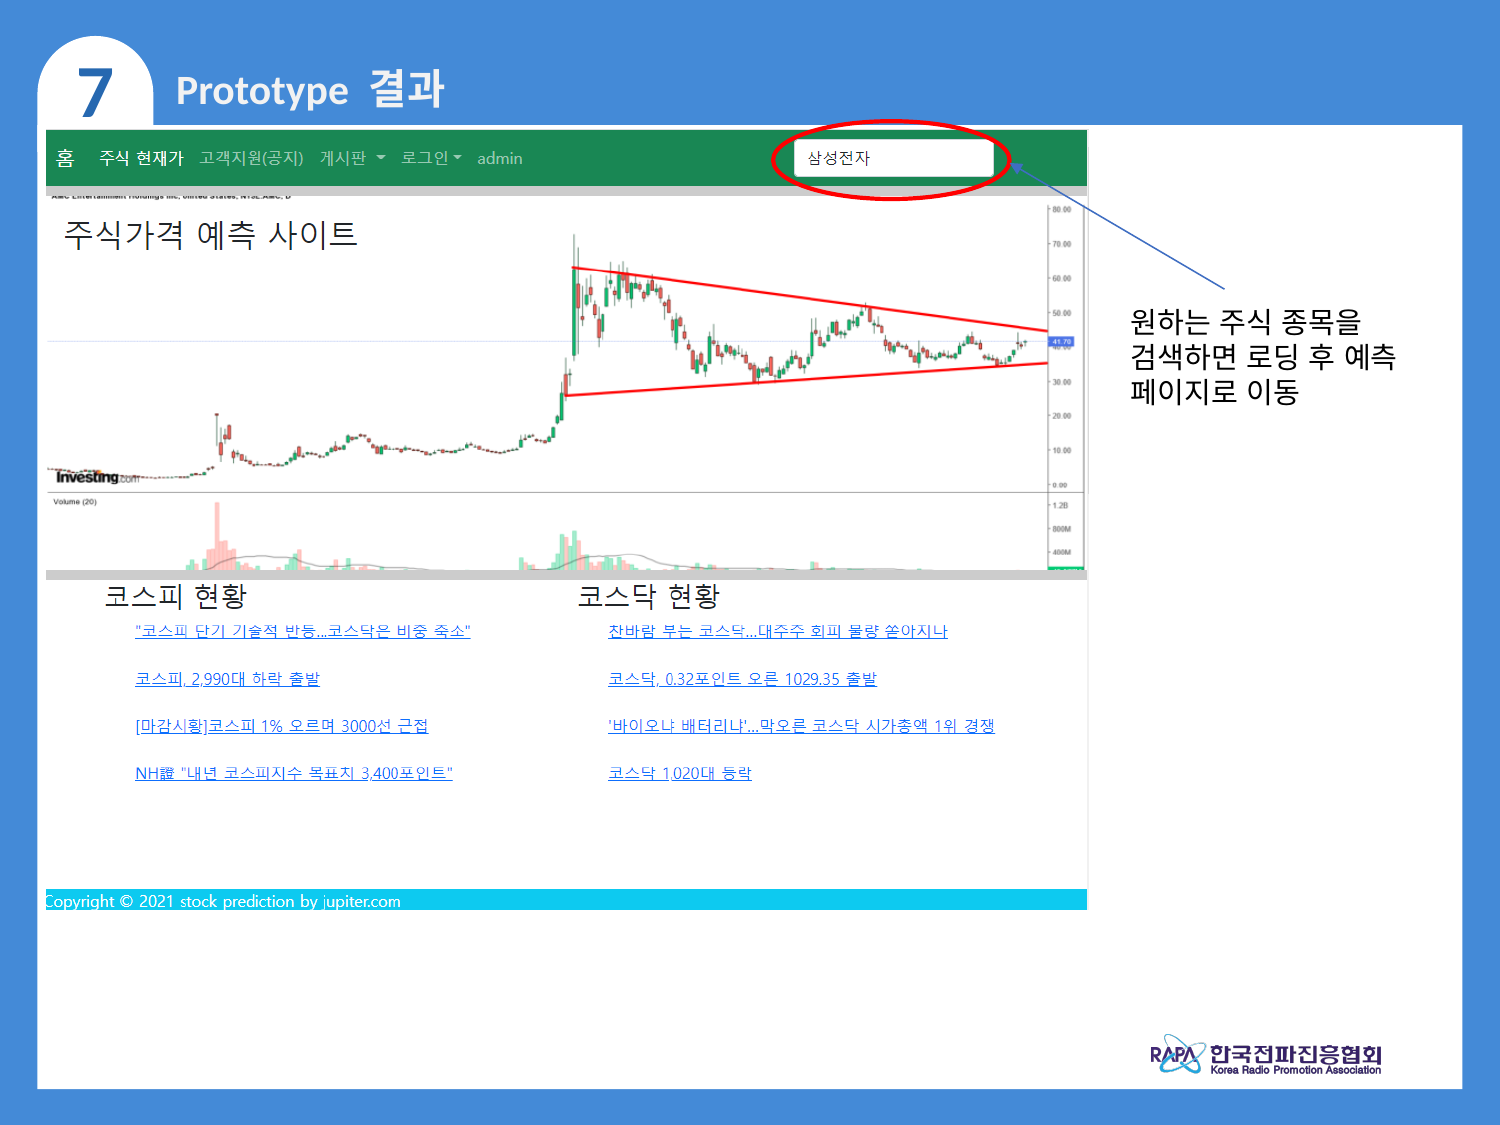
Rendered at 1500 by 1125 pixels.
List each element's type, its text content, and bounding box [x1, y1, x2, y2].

picture [1147, 1030, 1387, 1079]
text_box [1009, 162, 1225, 290]
text_box [815, 119, 968, 128]
text_box Prototype 결과 [146, 55, 475, 121]
text_box 원하는 주식 종목을 검색하면 로딩 후 예측 페이지로 이동 [1115, 297, 1443, 417]
picture [45, 129, 1089, 911]
text_box 7 [43, 35, 147, 130]
